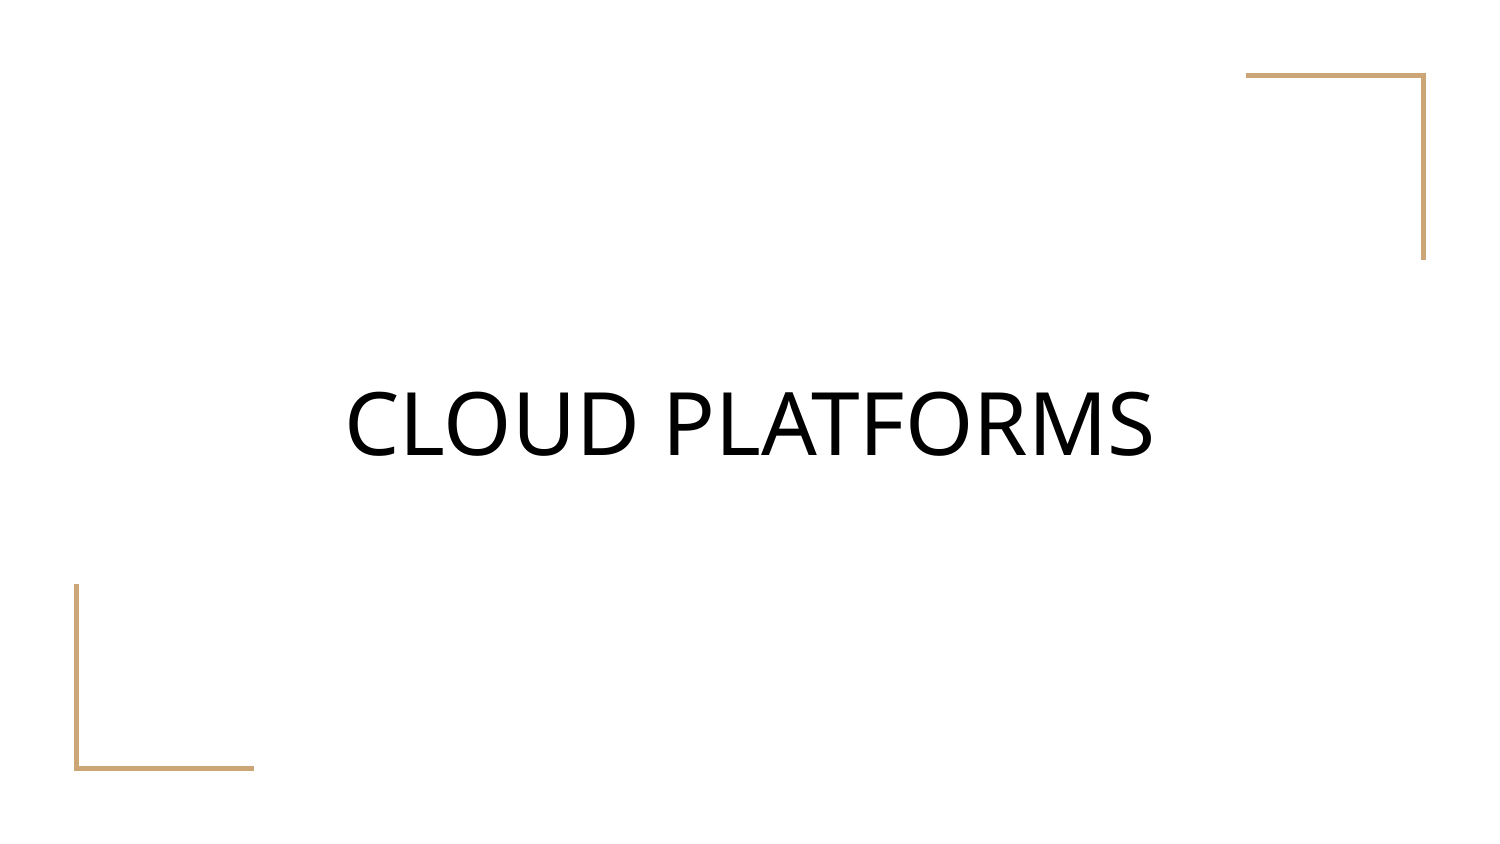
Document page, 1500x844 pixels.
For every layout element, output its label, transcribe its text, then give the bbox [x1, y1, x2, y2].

title CLOUD PLATFORMS [126, 296, 1374, 548]
